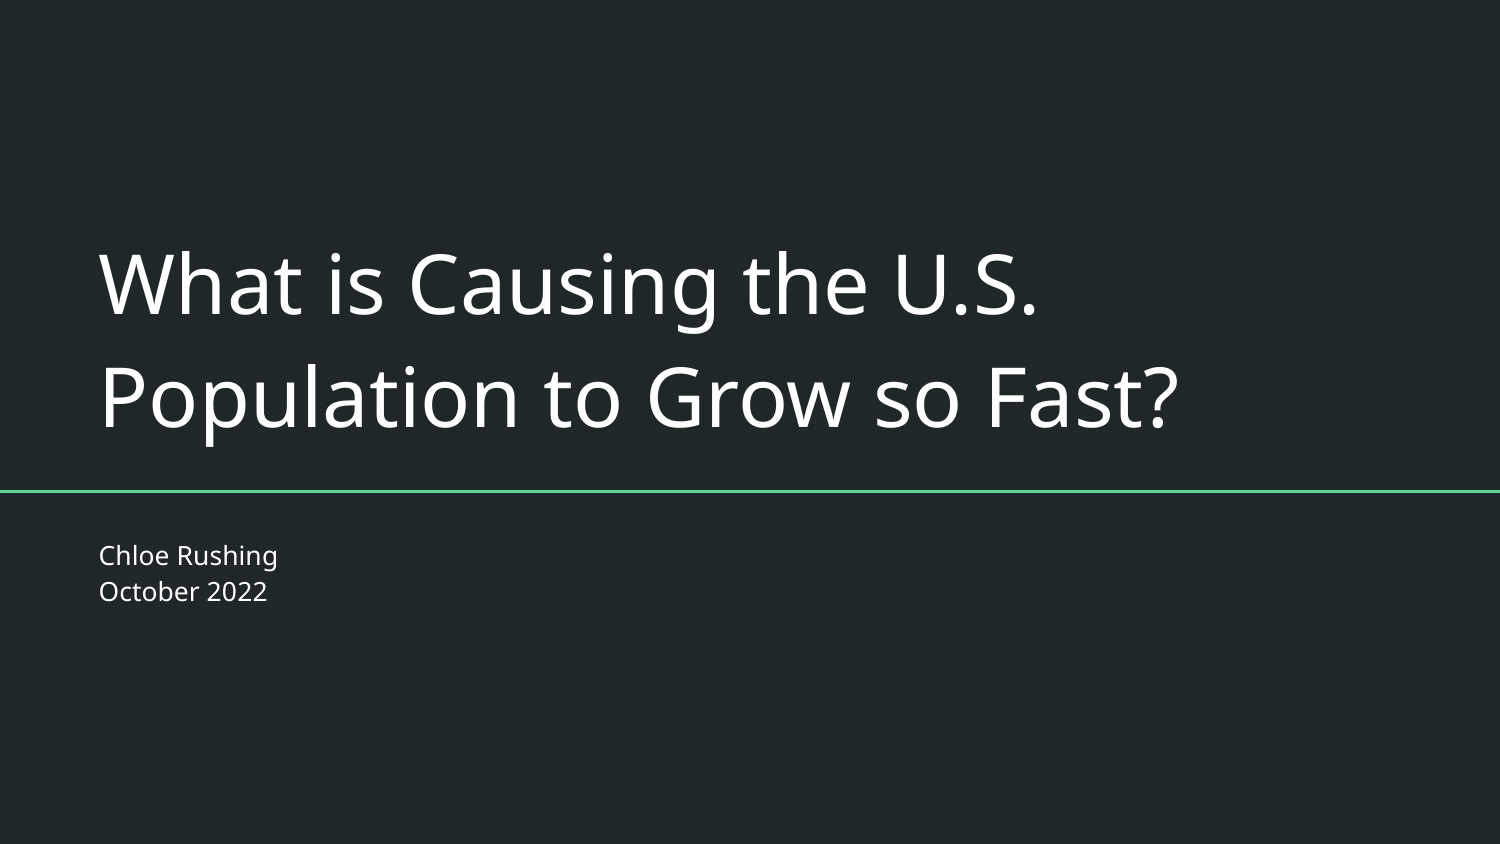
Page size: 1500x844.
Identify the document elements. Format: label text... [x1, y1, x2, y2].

title What is Causing the U.S. Population to Grow so Fast? [83, 206, 1417, 467]
subtitle Chloe Rushing October 2022 [83, 522, 1417, 626]
